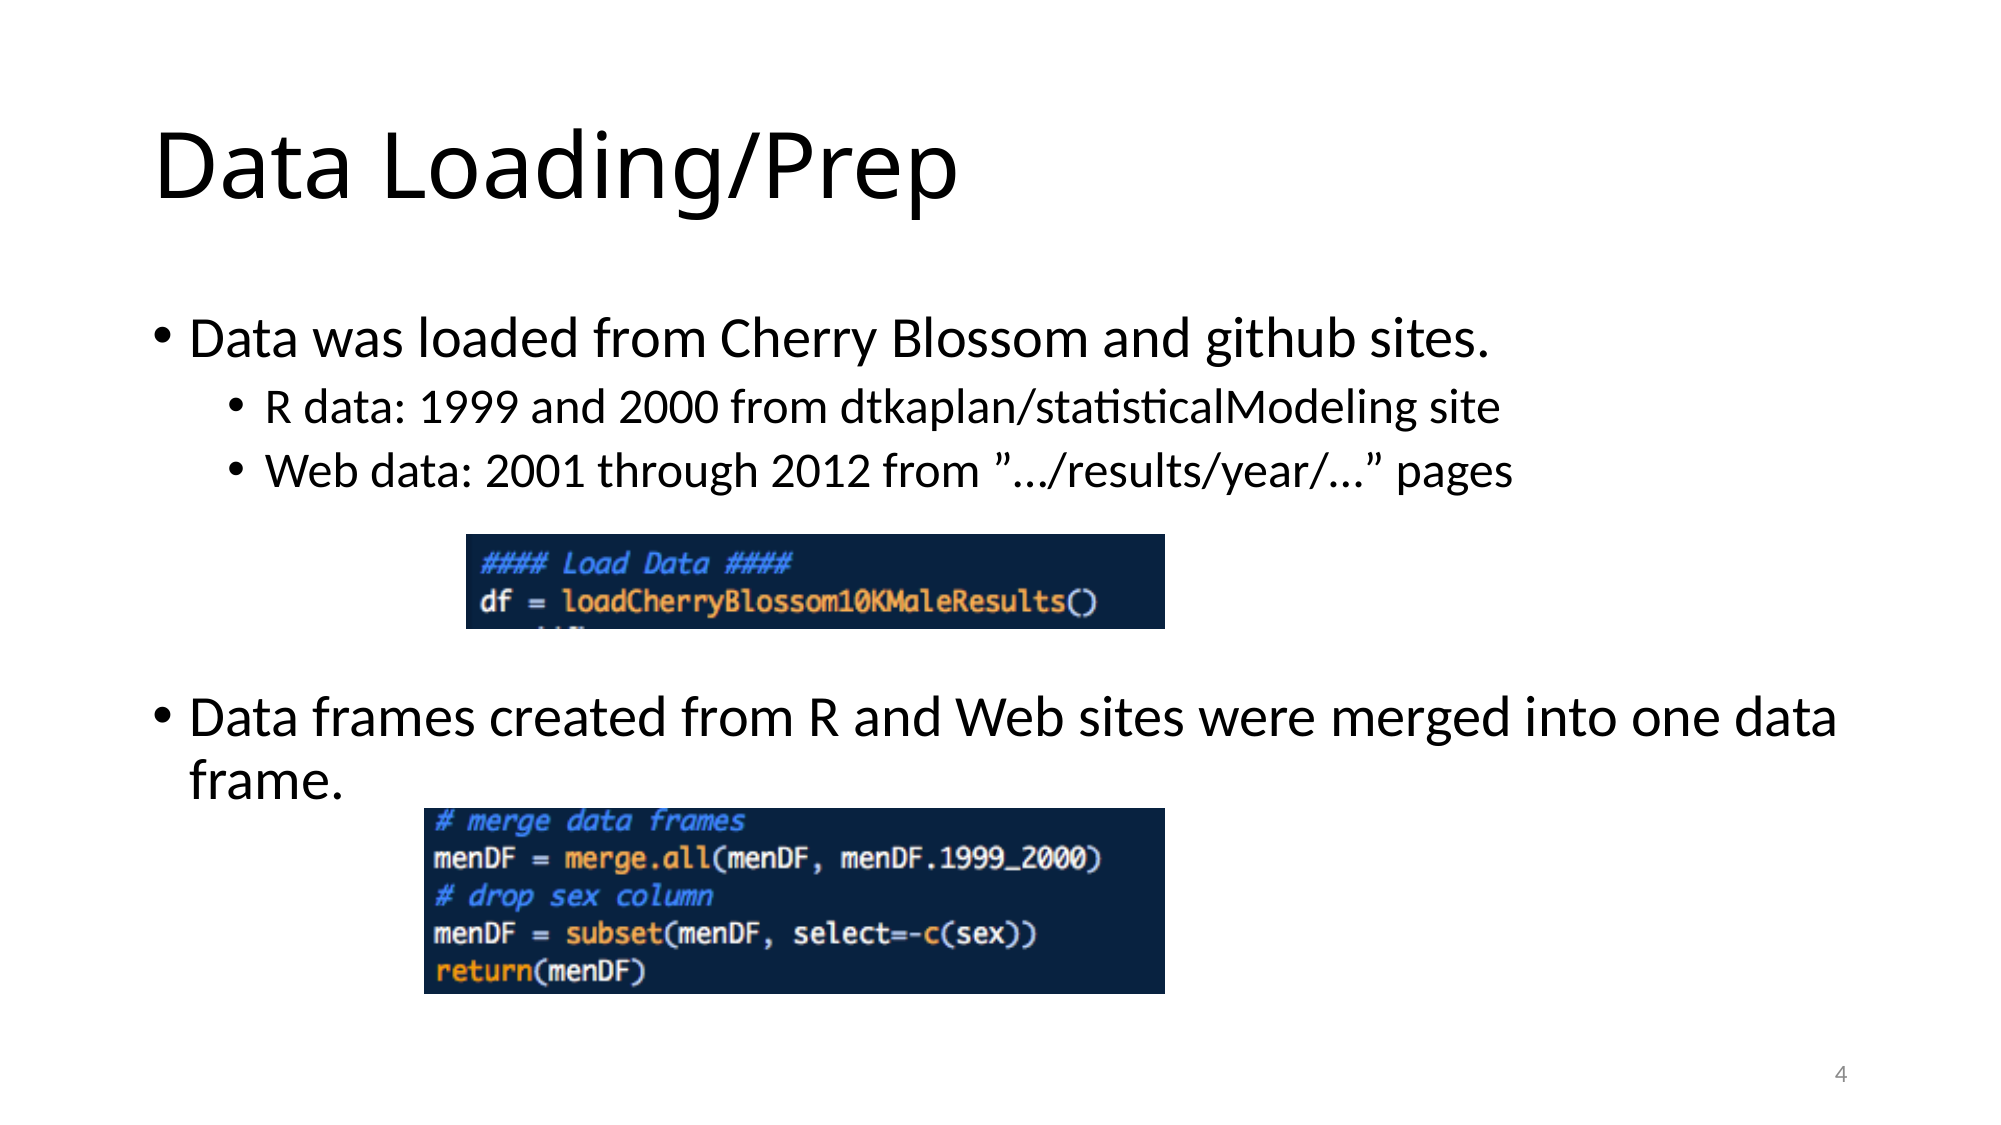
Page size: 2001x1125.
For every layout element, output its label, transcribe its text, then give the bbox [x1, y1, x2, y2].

list Data was loaded from Cherry Blossom and github sites. R data: 1999 and 2000 from dtkaplan/statisticalModeling site Web data: 2001 through 2012 from ”…/results/year/…” pages Data frames created from R and Web sites were merged into one data frame. [137, 299, 1863, 1014]
slide_number 4 [1412, 1042, 1863, 1103]
title Data Loading/Prep [137, 59, 1863, 278]
picture [466, 534, 1165, 629]
picture [424, 808, 1165, 994]
